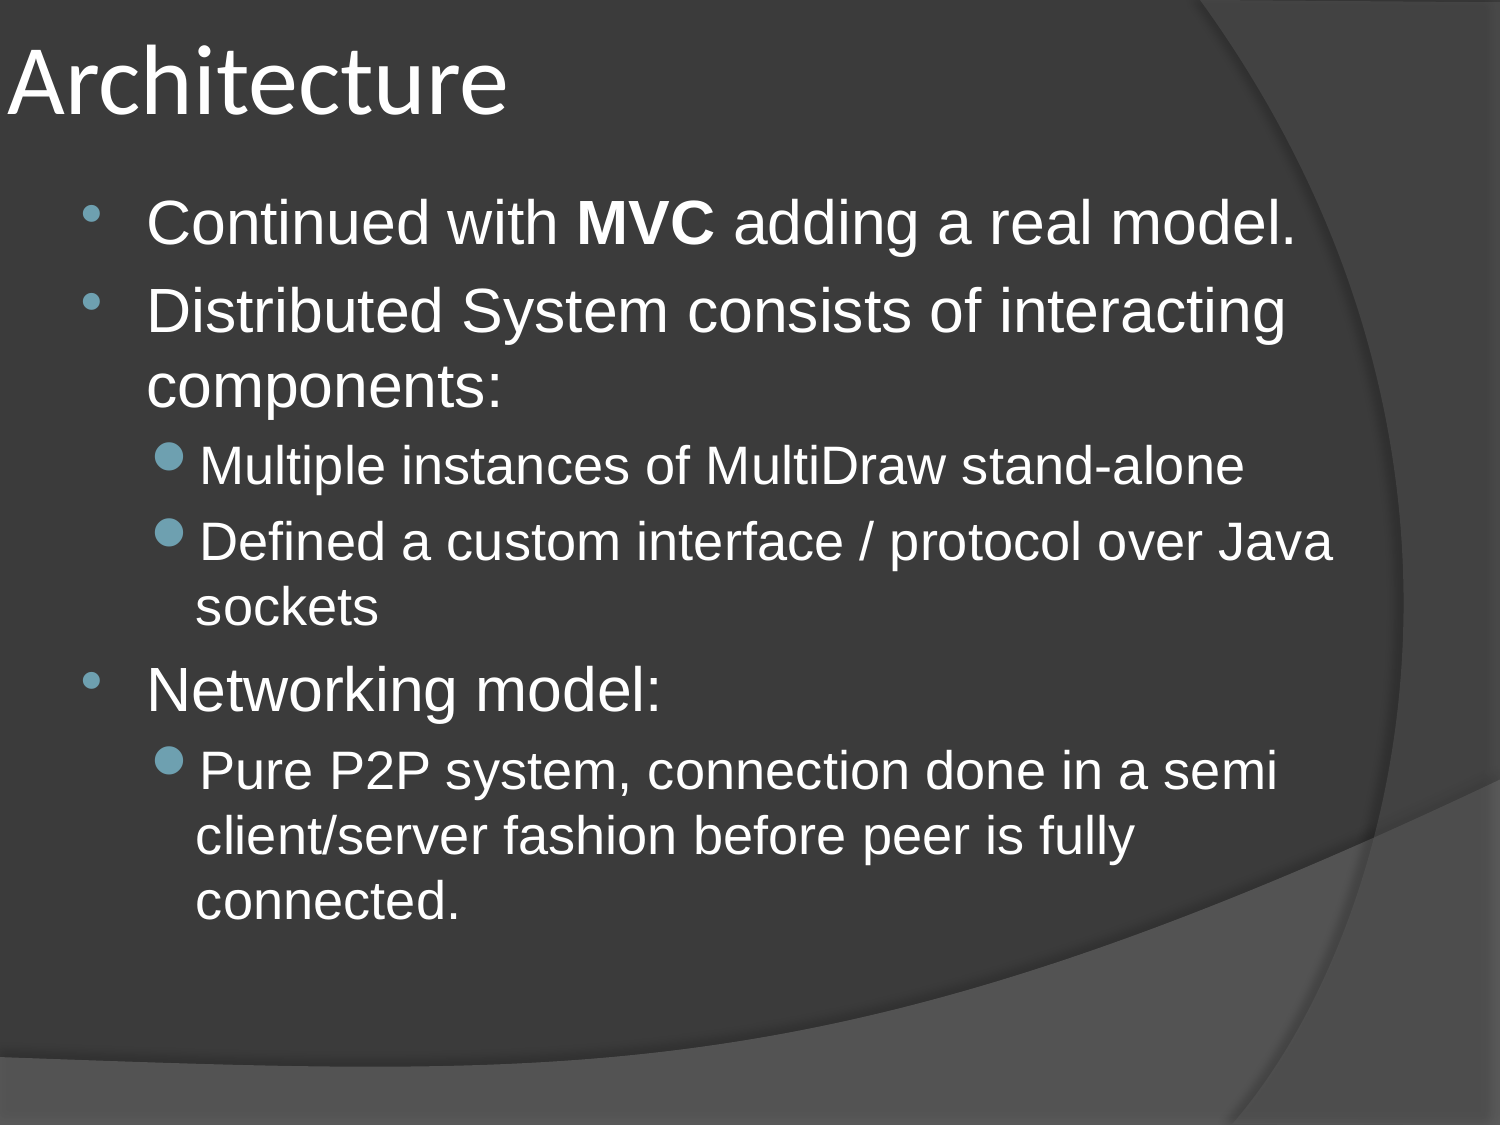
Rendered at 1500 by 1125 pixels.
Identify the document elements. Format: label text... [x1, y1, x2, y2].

list Continued with MVC adding a real model. Distributed System consists of interacting components: Multiple instances of MultiDraw stand-alone Defined a custom interface / protocol over Java sockets Networking model: Pure P2P system, connection done in a semi client/server fashion before peer is fully connected. [62, 174, 1425, 1063]
title Architecture [0, 0, 1500, 150]
